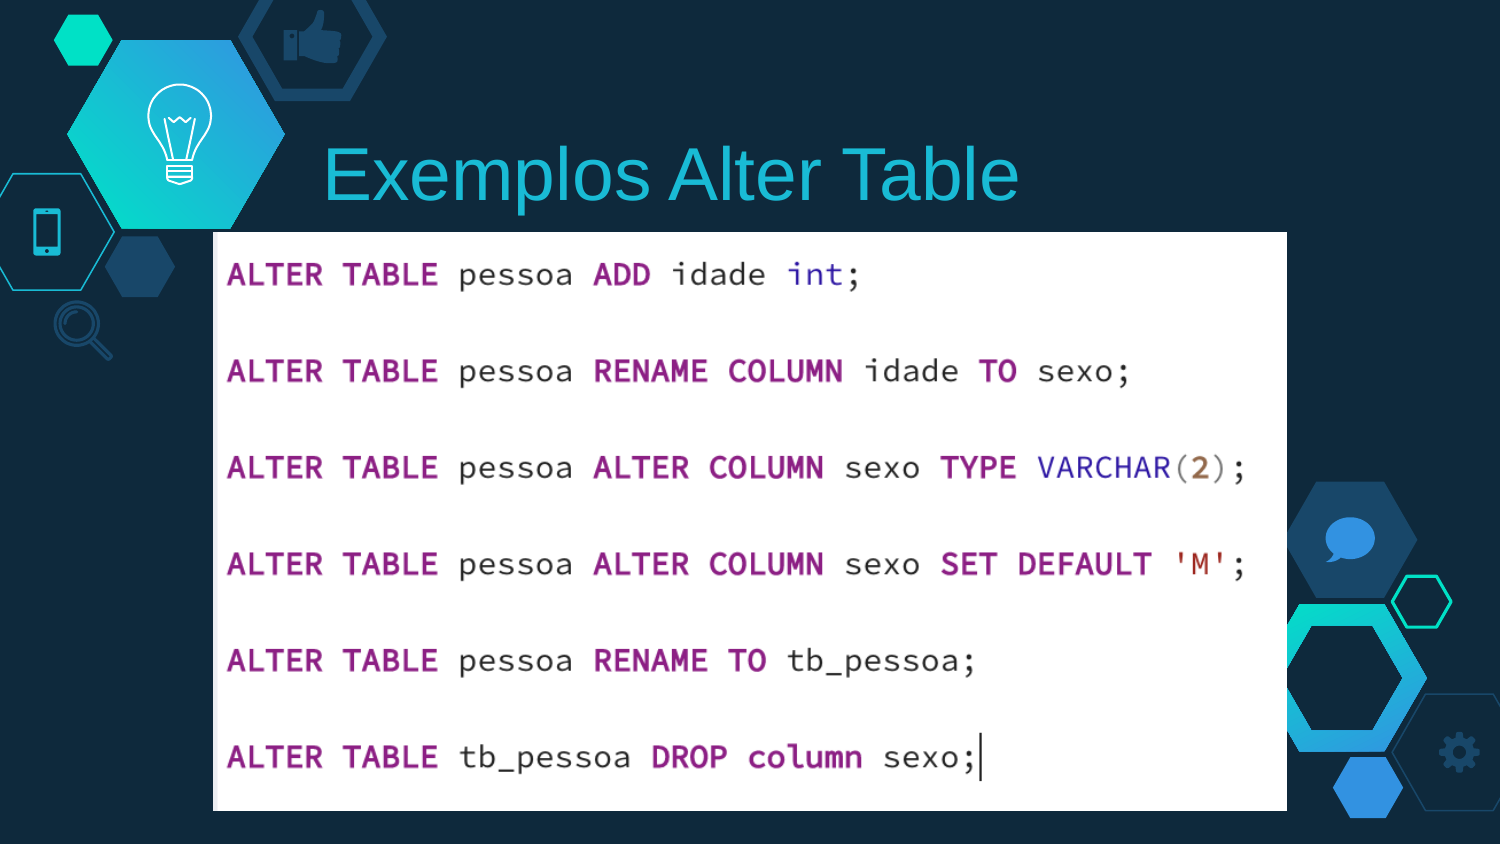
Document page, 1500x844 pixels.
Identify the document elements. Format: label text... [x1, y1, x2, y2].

title Exemplos Alter Table [307, 110, 1500, 217]
picture [213, 232, 1287, 811]
